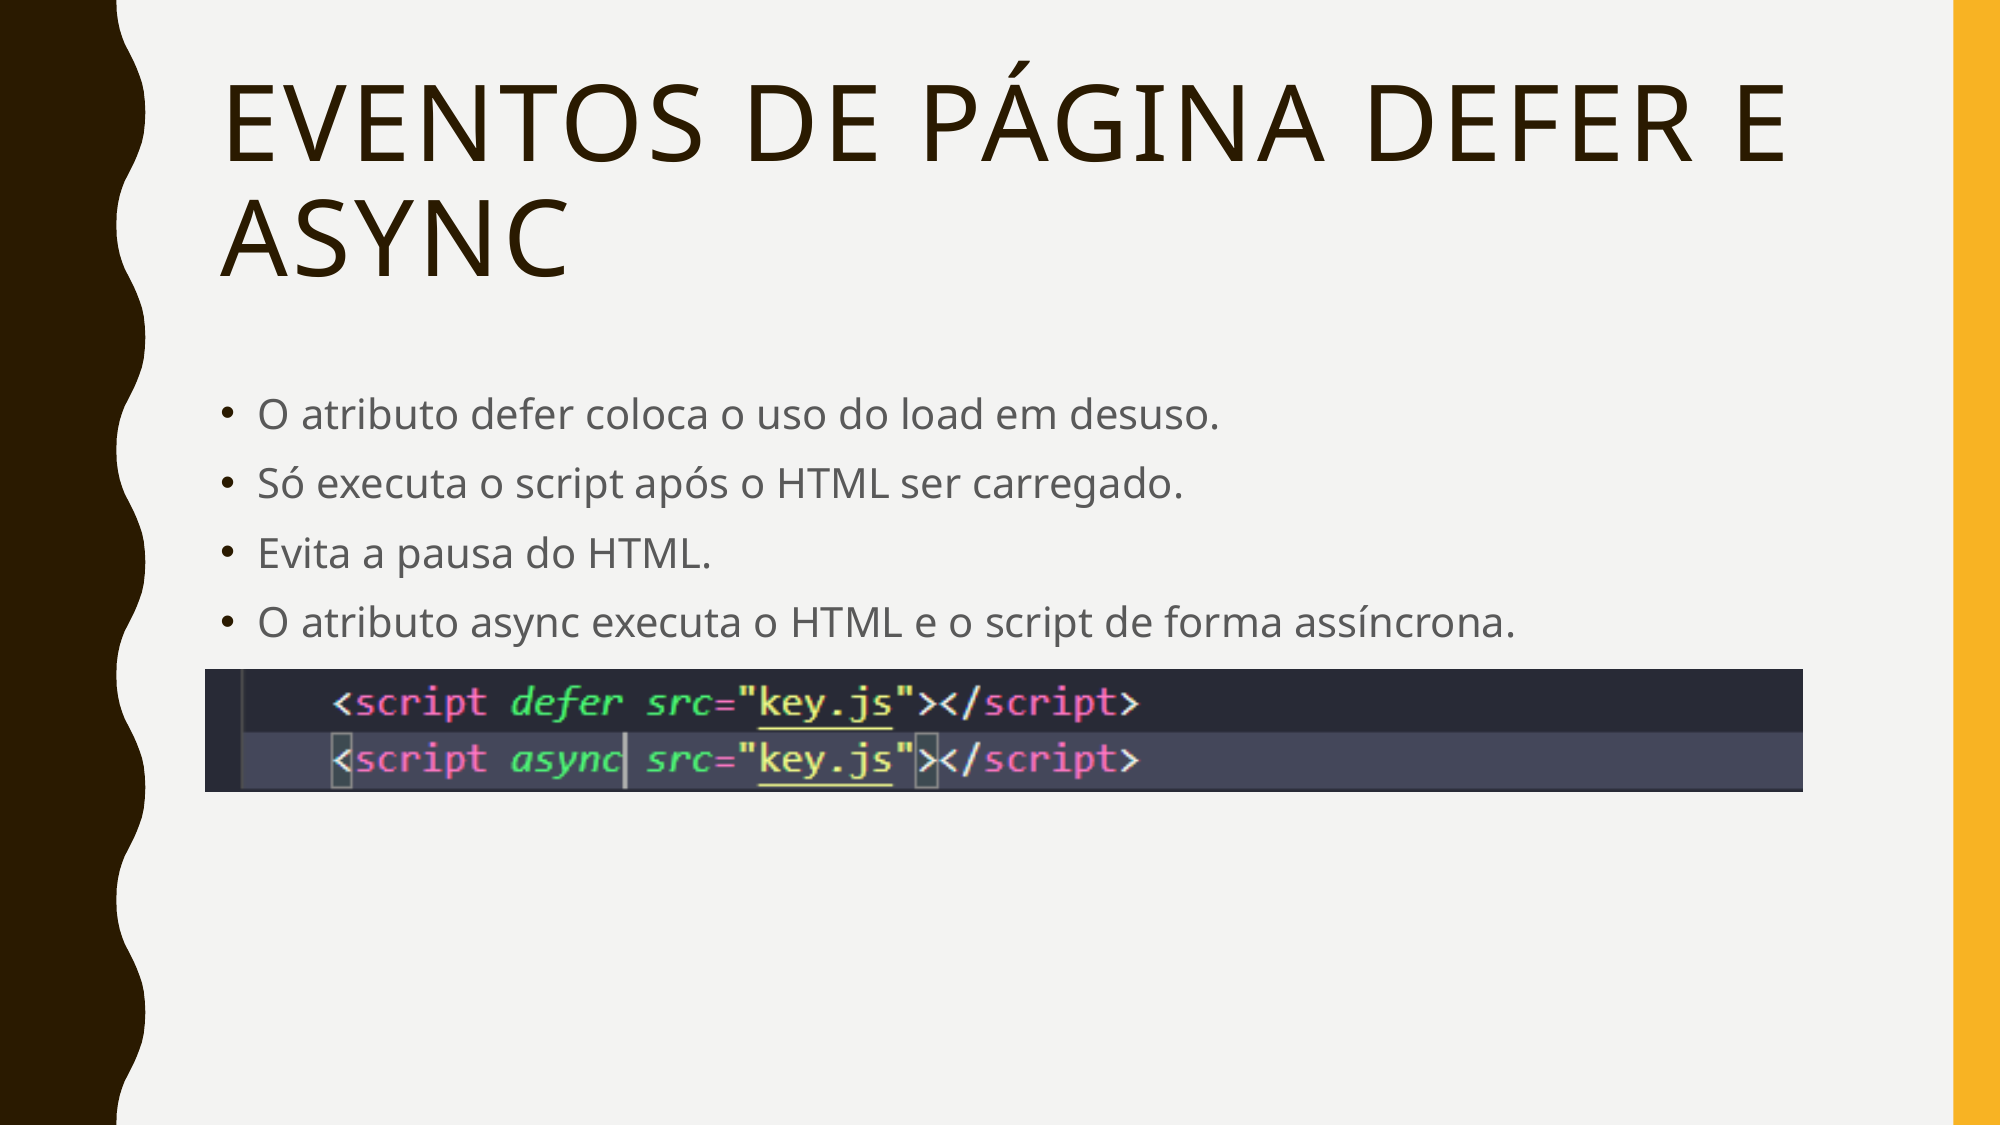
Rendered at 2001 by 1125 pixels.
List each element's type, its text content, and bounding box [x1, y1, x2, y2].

list O atributo defer coloca o uso do load em desuso. Só executa o script após o HTML ser carregado. Evita a pausa do HTML. O atributo async executa o HTML e o script de forma assíncrona. [205, 375, 1875, 965]
title Eventos de página defer e async [205, 62, 1875, 308]
picture [205, 669, 1803, 792]
